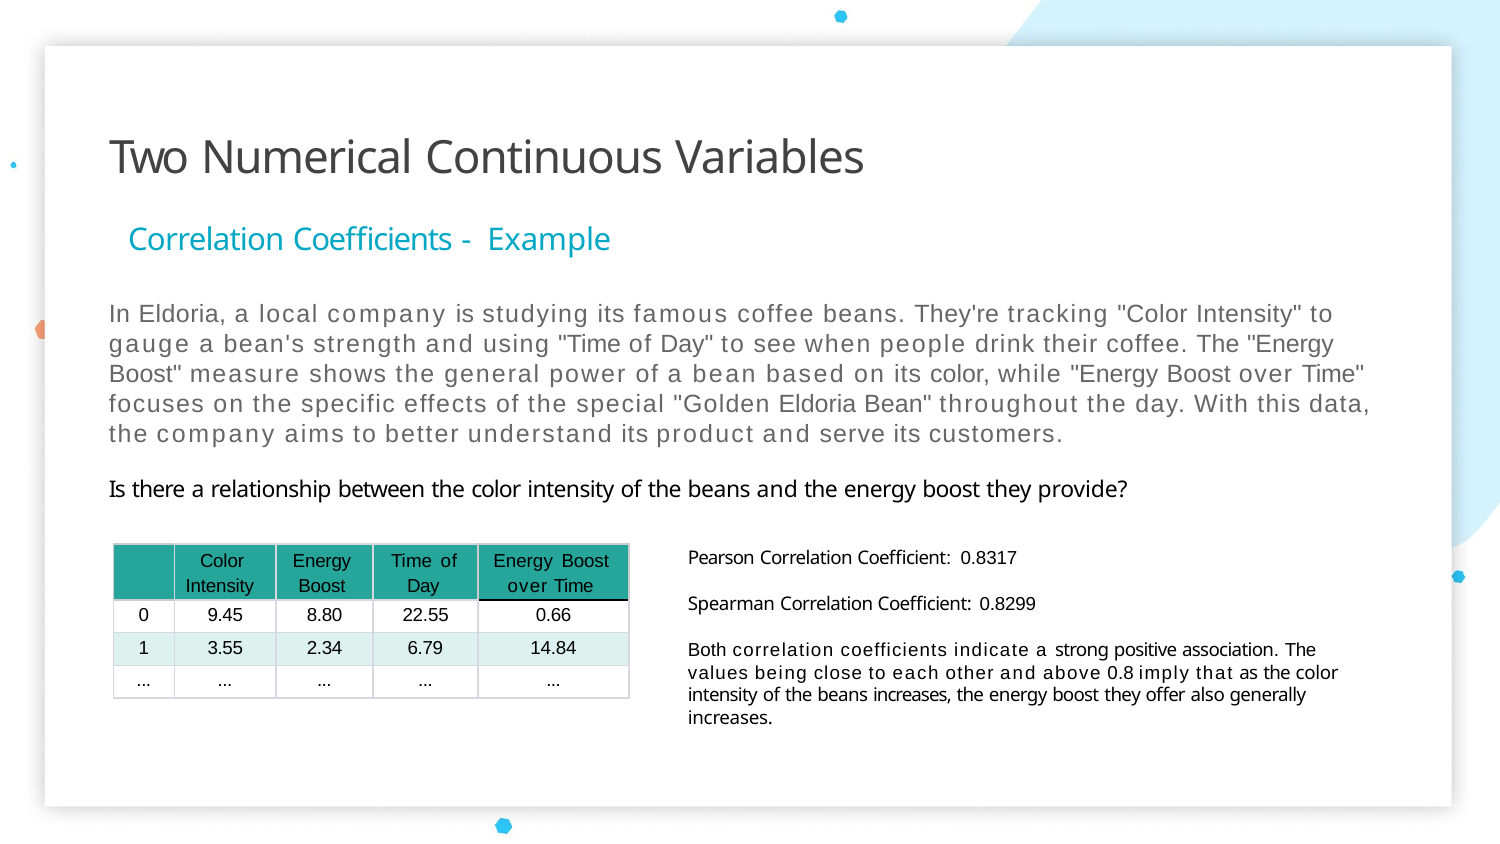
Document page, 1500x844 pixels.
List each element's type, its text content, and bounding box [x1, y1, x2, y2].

text_box Correlation Coefficients - Example In Eldoria, a local company is studying its famous coffee beans. They're tracking "Color Intensity" to gauge a bean's strength and using "Time of Day" to see when people drink their coffee. The "Energy Boost" measure shows the general power of a bean based on its color, while "Energy Boost over Time" focuses on the specific effects of the special "Golden Eldoria Bean" throughout the day. With this data, the company aims to better understand its product and serve its customers. Is there a relationship between the color intensity of the beans and the energy boost they provide? Pearson Correlation Coefficient: 0.8317 Spearman Correlation Coefficient: 0.8299 Both correlation coefficients indicate a strong positive association. The values being close to each other and above 0.8 imply that as the color intensity of the beans increases, the energy boost they offer also generally increases. [106, 217, 1375, 728]
picture [8, 0, 1500, 836]
title Two Numerical Continuous Variables [107, 126, 1240, 217]
